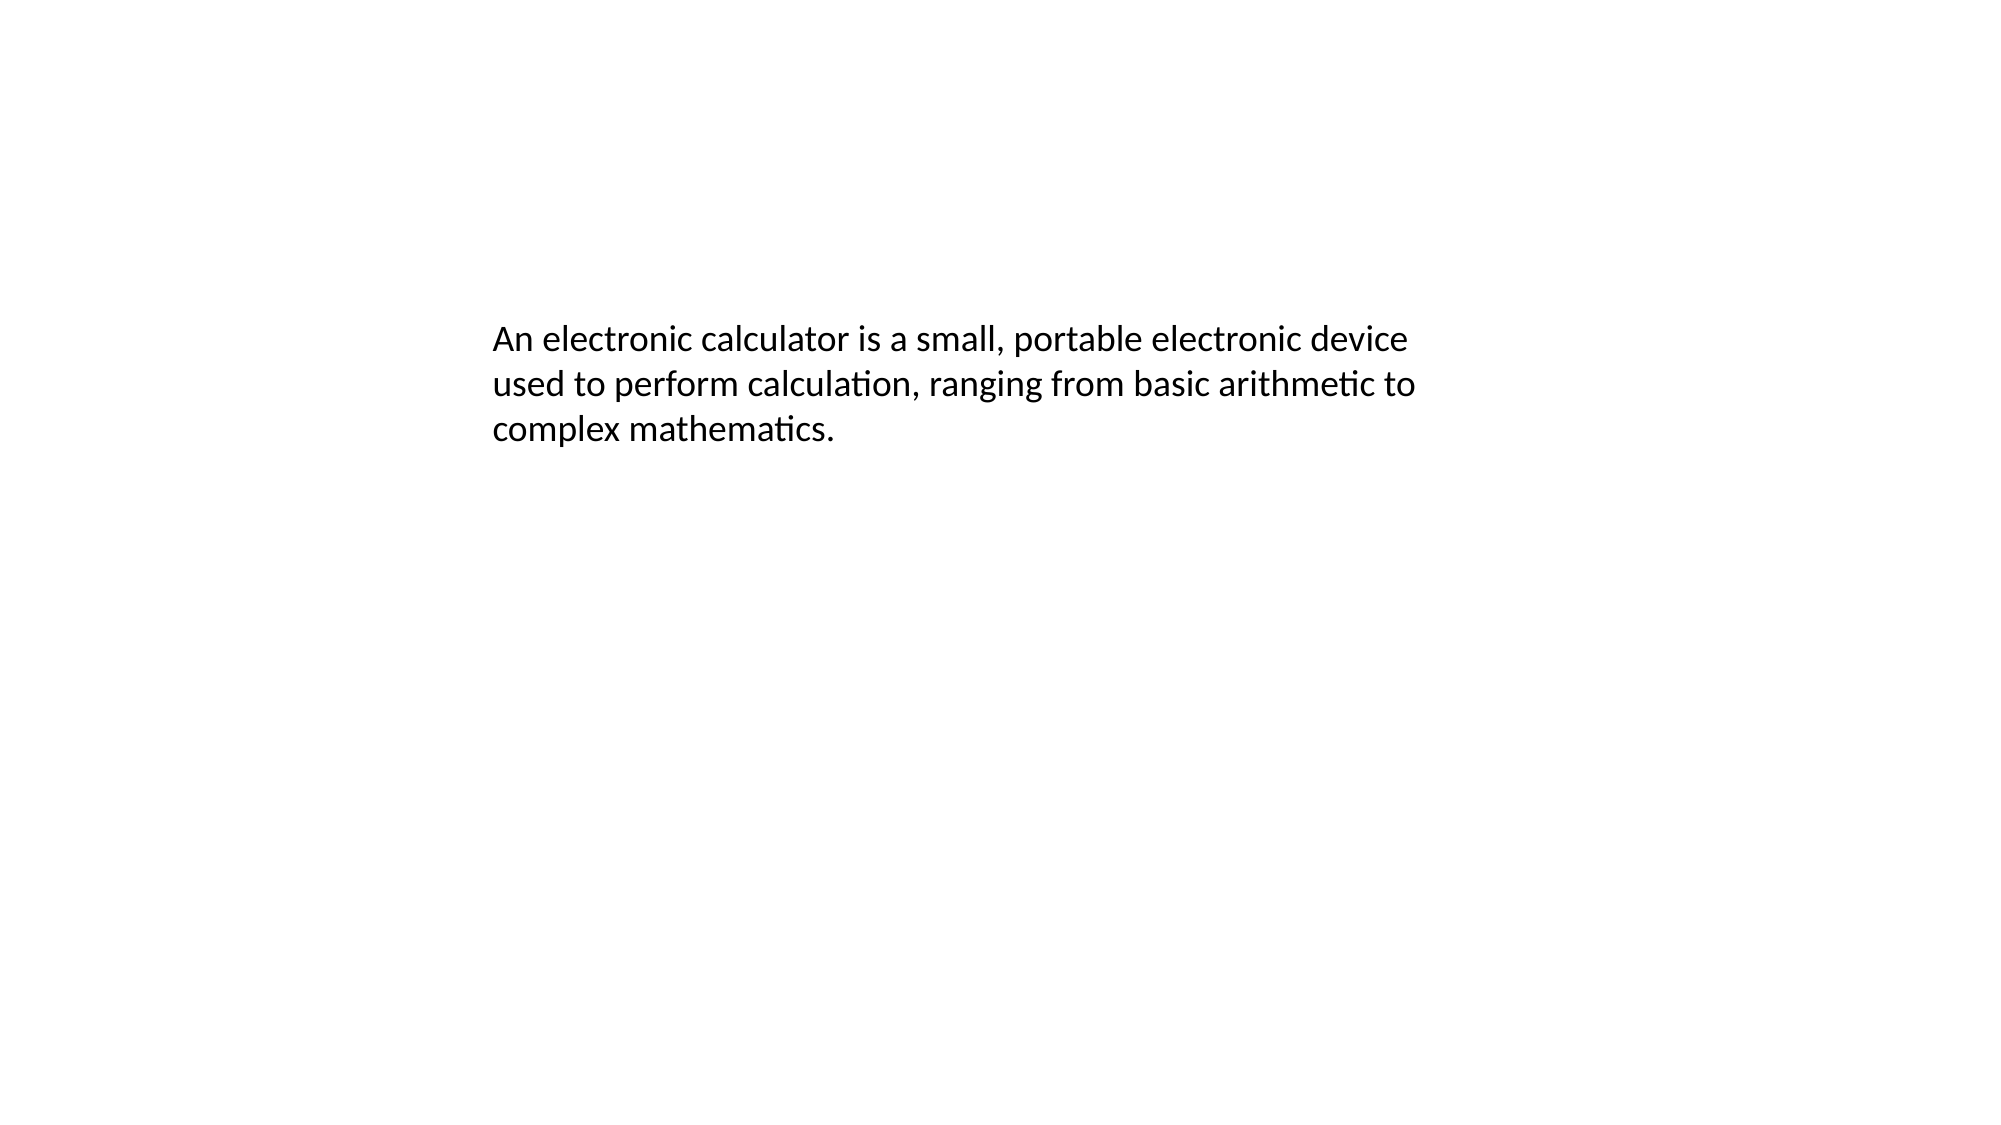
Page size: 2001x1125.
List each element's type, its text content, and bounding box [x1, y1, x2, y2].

text_box An electronic calculator is a small, portable electronic device used to perform calculation, ranging from basic arithmetic to complex mathematics. [477, 306, 1478, 502]
